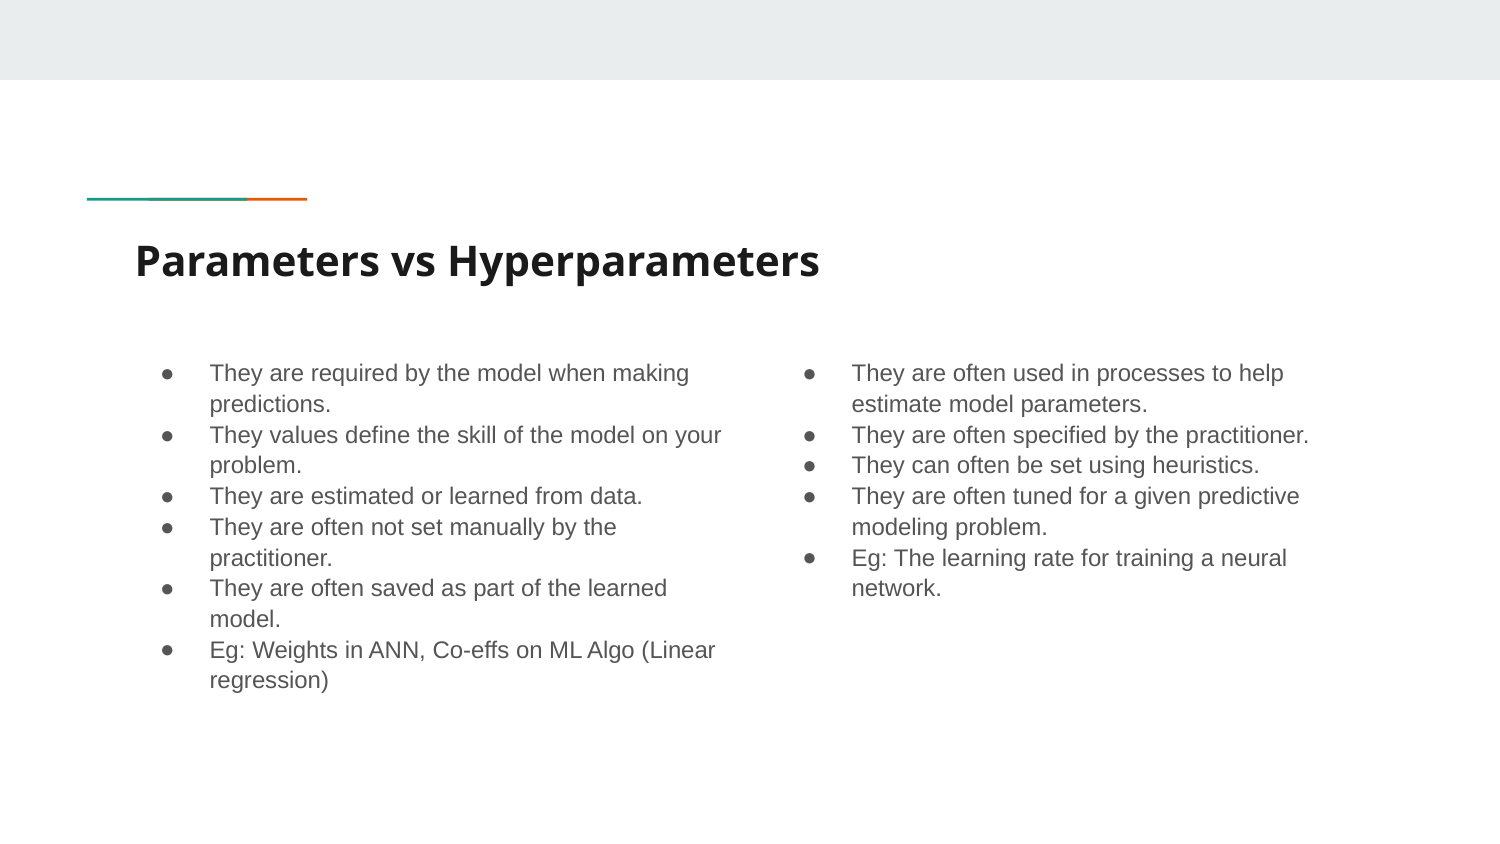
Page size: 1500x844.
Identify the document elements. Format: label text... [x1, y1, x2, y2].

list They are often used in processes to help estimate model parameters. They are often specified by the practitioner. They can often be set using heuristics. They are often tuned for a given predictive modeling problem. Eg: The learning rate for training a neural network. [761, 341, 1381, 712]
title Parameters vs Hyperparameters [119, 216, 1381, 305]
list They are required by the model when making predictions. They values define the skill of the model on your problem. They are estimated or learned from data. They are often not set manually by the practitioner. They are often saved as part of the learned model. Eg: Weights in ANN, Co-effs on ML Algo (Linear regression) [119, 341, 739, 712]
